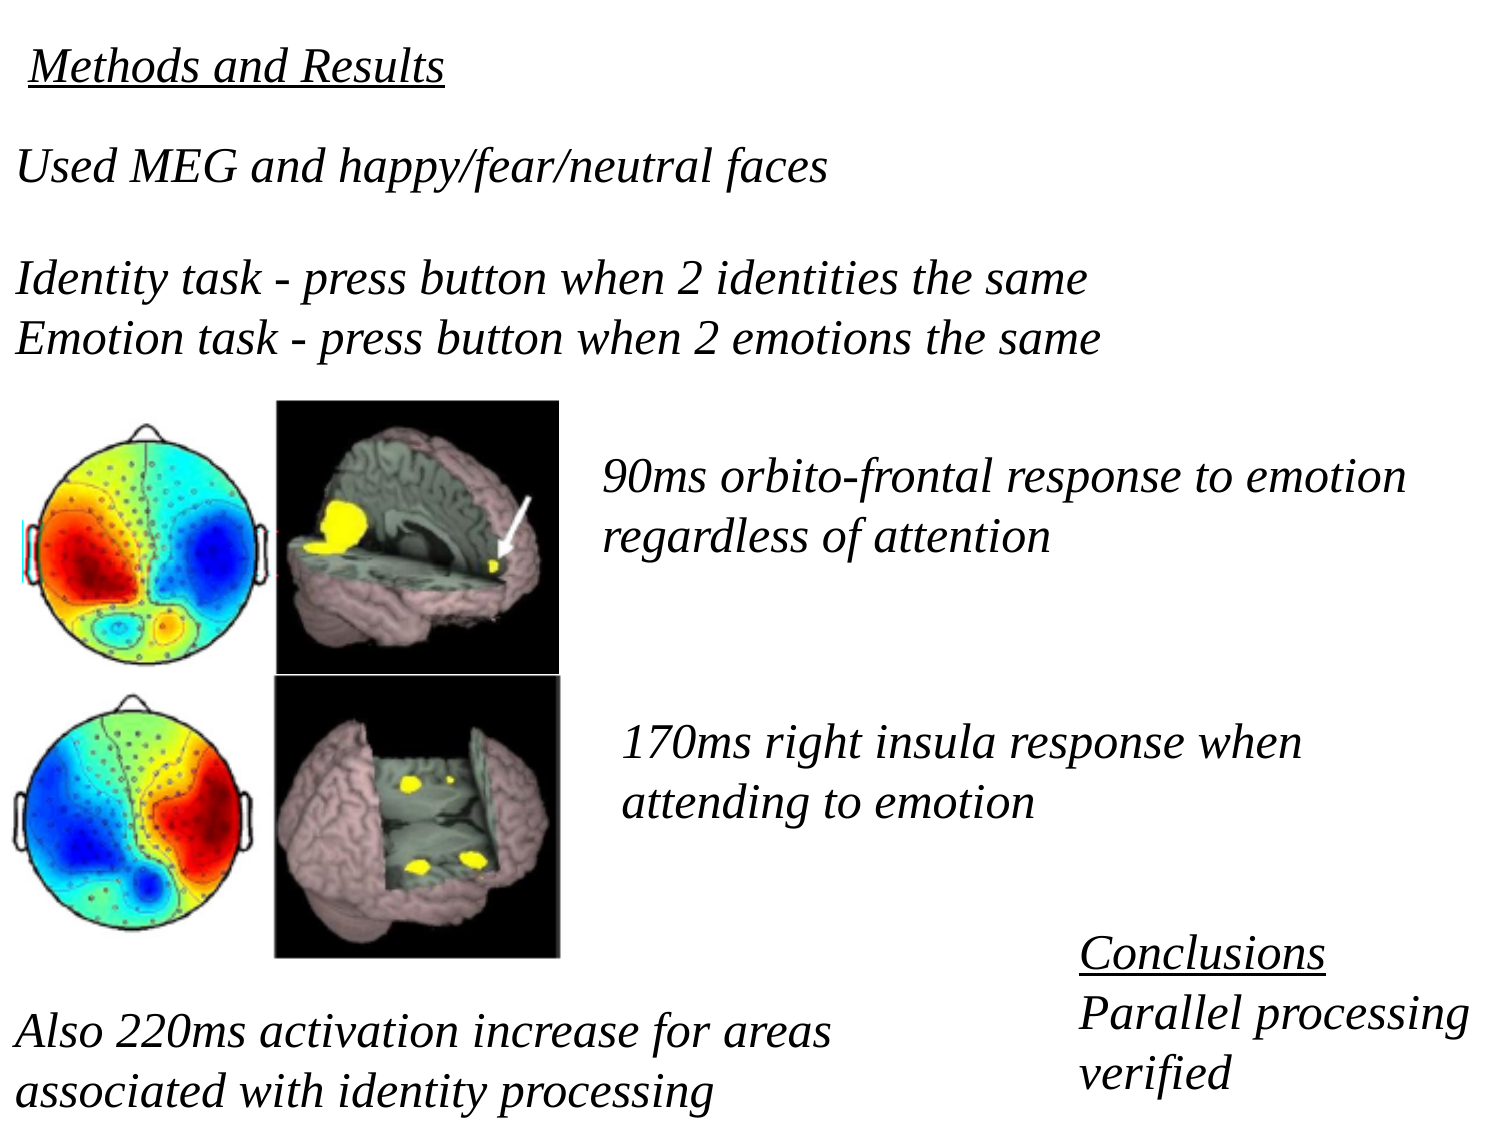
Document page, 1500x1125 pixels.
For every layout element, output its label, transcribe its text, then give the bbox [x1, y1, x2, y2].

text_box Conclusions Parallel processing verified [1064, 969, 1499, 1108]
text_box Also 220ms activation increase for areas associated with identity processing [0, 990, 1025, 1125]
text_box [10, 674, 1500, 961]
text_box Used MEG and happy/fear/neutral faces [0, 124, 845, 200]
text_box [22, 399, 1500, 674]
text_box Identity task - press button when 2 identities the same Emotion task - press button when 2 emotions the same [0, 237, 1117, 373]
text_box Methods and Results [13, 24, 461, 100]
